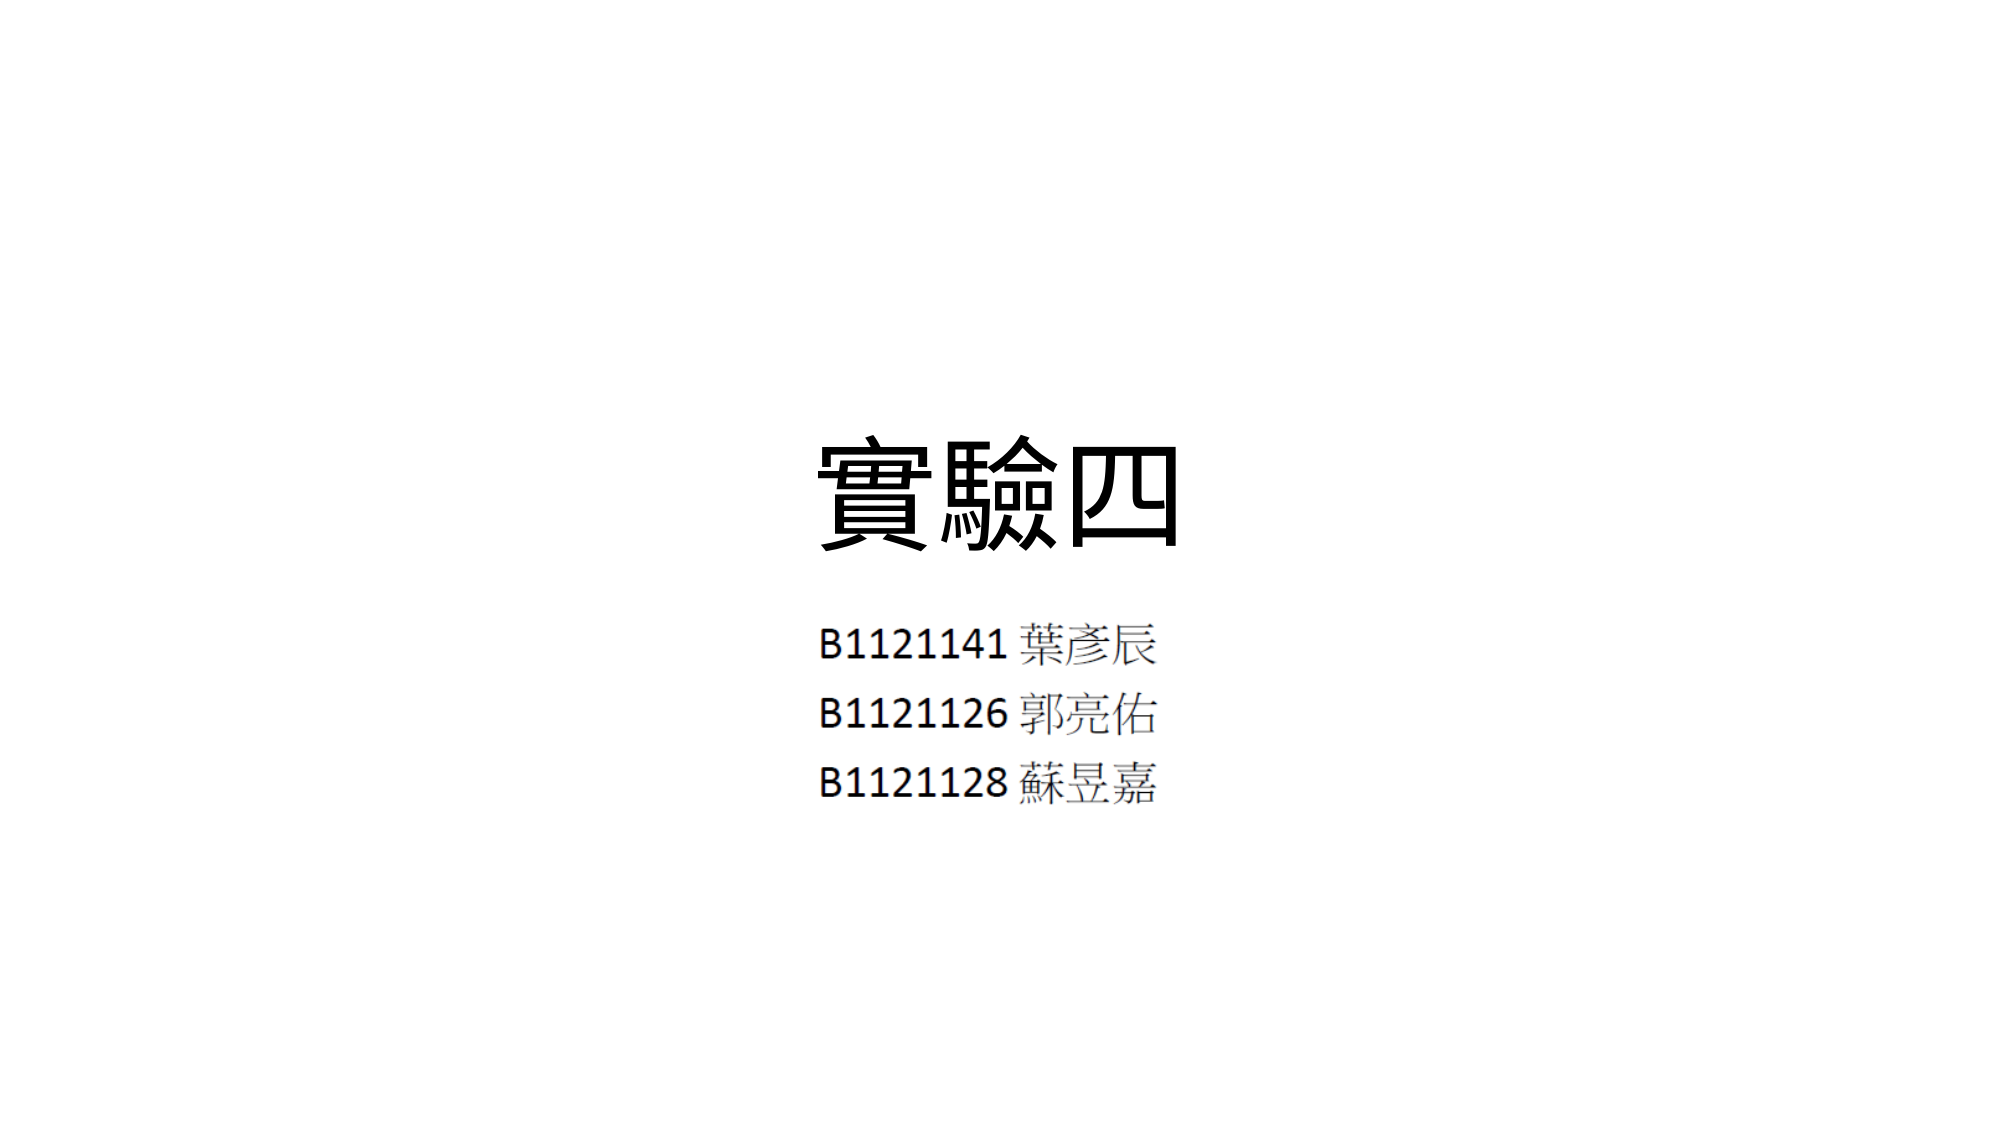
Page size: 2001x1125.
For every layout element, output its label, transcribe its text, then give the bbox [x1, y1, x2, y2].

picture [809, 613, 1191, 840]
title 實驗四 [249, 184, 1750, 576]
